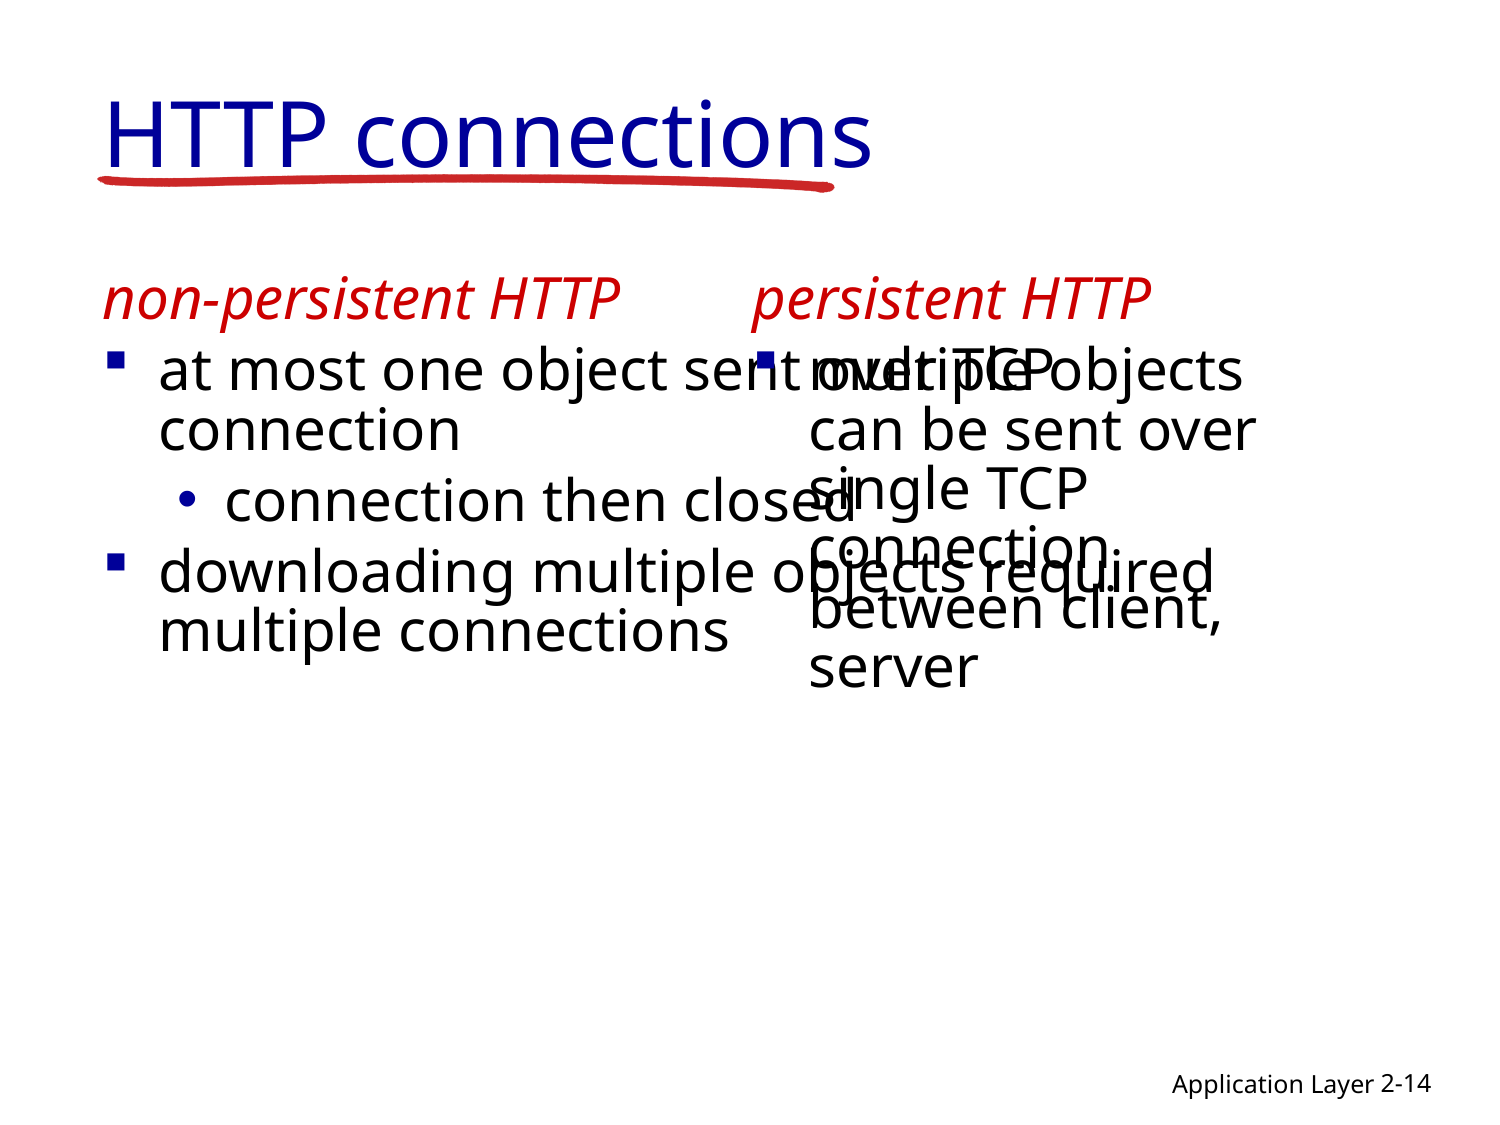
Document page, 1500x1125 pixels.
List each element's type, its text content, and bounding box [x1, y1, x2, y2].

picture [93, 168, 845, 198]
list non-persistent HTTP at most one object sent over TCP connection connection then closed downloading multiple objects required multiple connections [87, 264, 737, 1027]
title HTTP connections [87, 37, 1363, 225]
footer Application Layer [914, 1060, 1391, 1109]
list persistent HTTP multiple objects can be sent over single TCP connection between client, server [737, 264, 1363, 1027]
slide_number 2-14 [1365, 1059, 1477, 1106]
